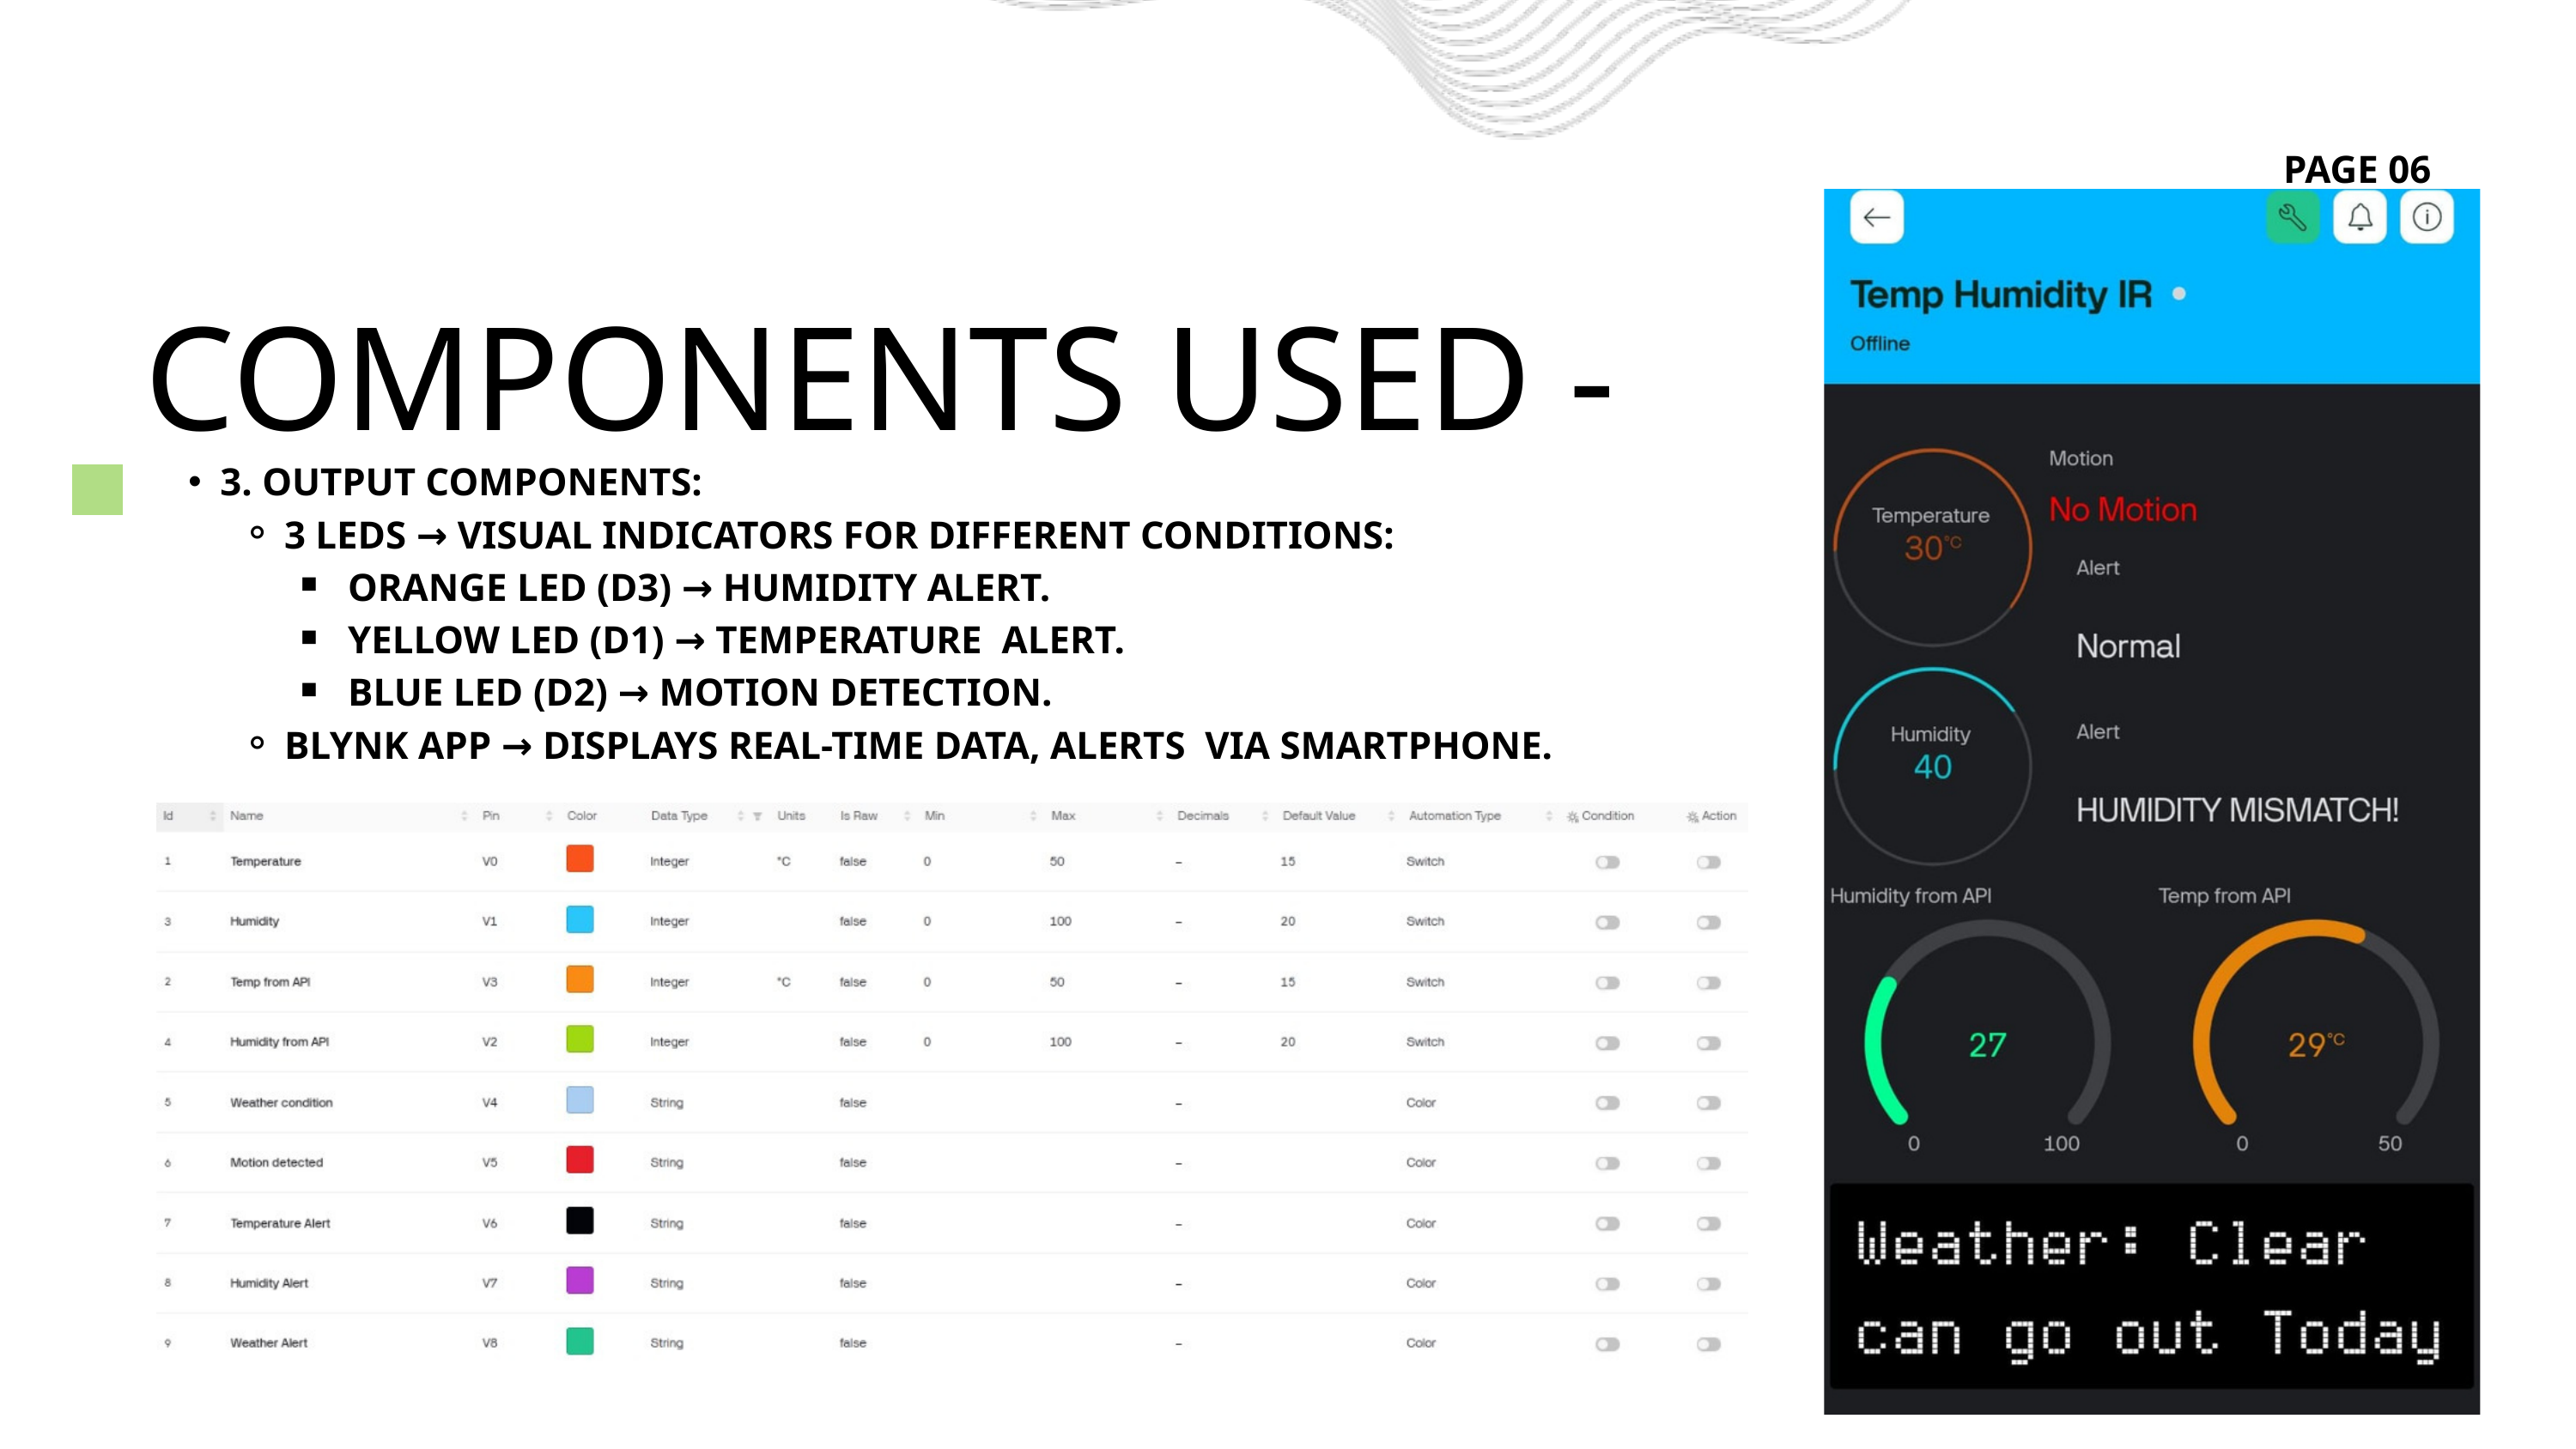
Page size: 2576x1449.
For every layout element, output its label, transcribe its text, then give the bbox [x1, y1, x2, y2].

text_box PAGE 06 [2228, 137, 2432, 191]
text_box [72, 464, 124, 516]
text_box [1824, 189, 2481, 1415]
text_box [903, 0, 1935, 145]
text_box [156, 803, 1748, 1370]
text_box 3. OUTPUT COMPONENTS: 3 LEDS → VISUAL INDICATORS FOR DIFFERENT CONDITIONS: ORANGE LED (D3) → HUMIDITY ALERT. YELLOW LED (D1) → TEMPERATURE ALERT. BLUE LED (D2) → MOTION DETECTION. BLYNK APP → DISPLAYS REAL-TIME DATA, ALERTS VIA SMARTPHONE. [156, 460, 1718, 872]
text_box COMPONENTS USED - [144, 258, 1718, 460]
